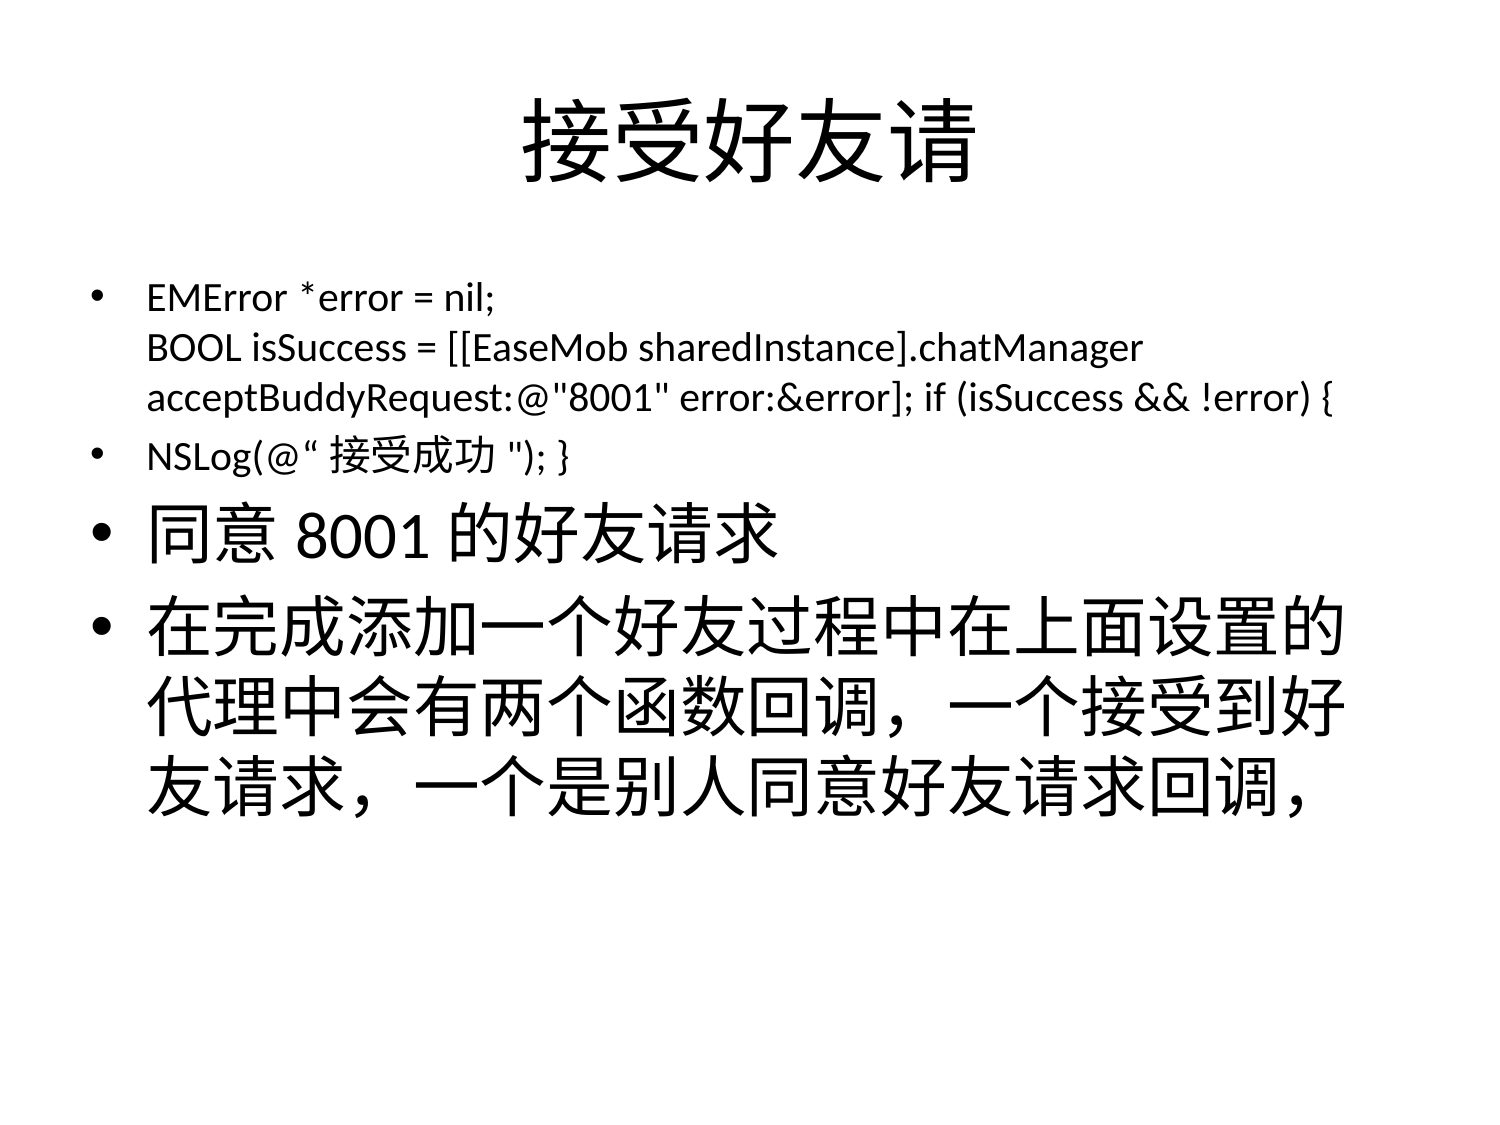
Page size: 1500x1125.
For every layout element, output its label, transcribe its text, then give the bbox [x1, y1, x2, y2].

list EMError *error = nil; BOOL isSuccess = [[EaseMob sharedInstance].chatManager acceptBuddyRequest:@"8001" error:&error]; if (isSuccess && !error) { NSLog(@“接受成功"); } 同意8001的好友请求 在完成添加一个好友过程中在上面设置的代理中会有两个函数回调，一个接受到好友请求，一个是别人同意好友请求回调， [75, 262, 1425, 1005]
title 接受好友请 [75, 45, 1425, 233]
